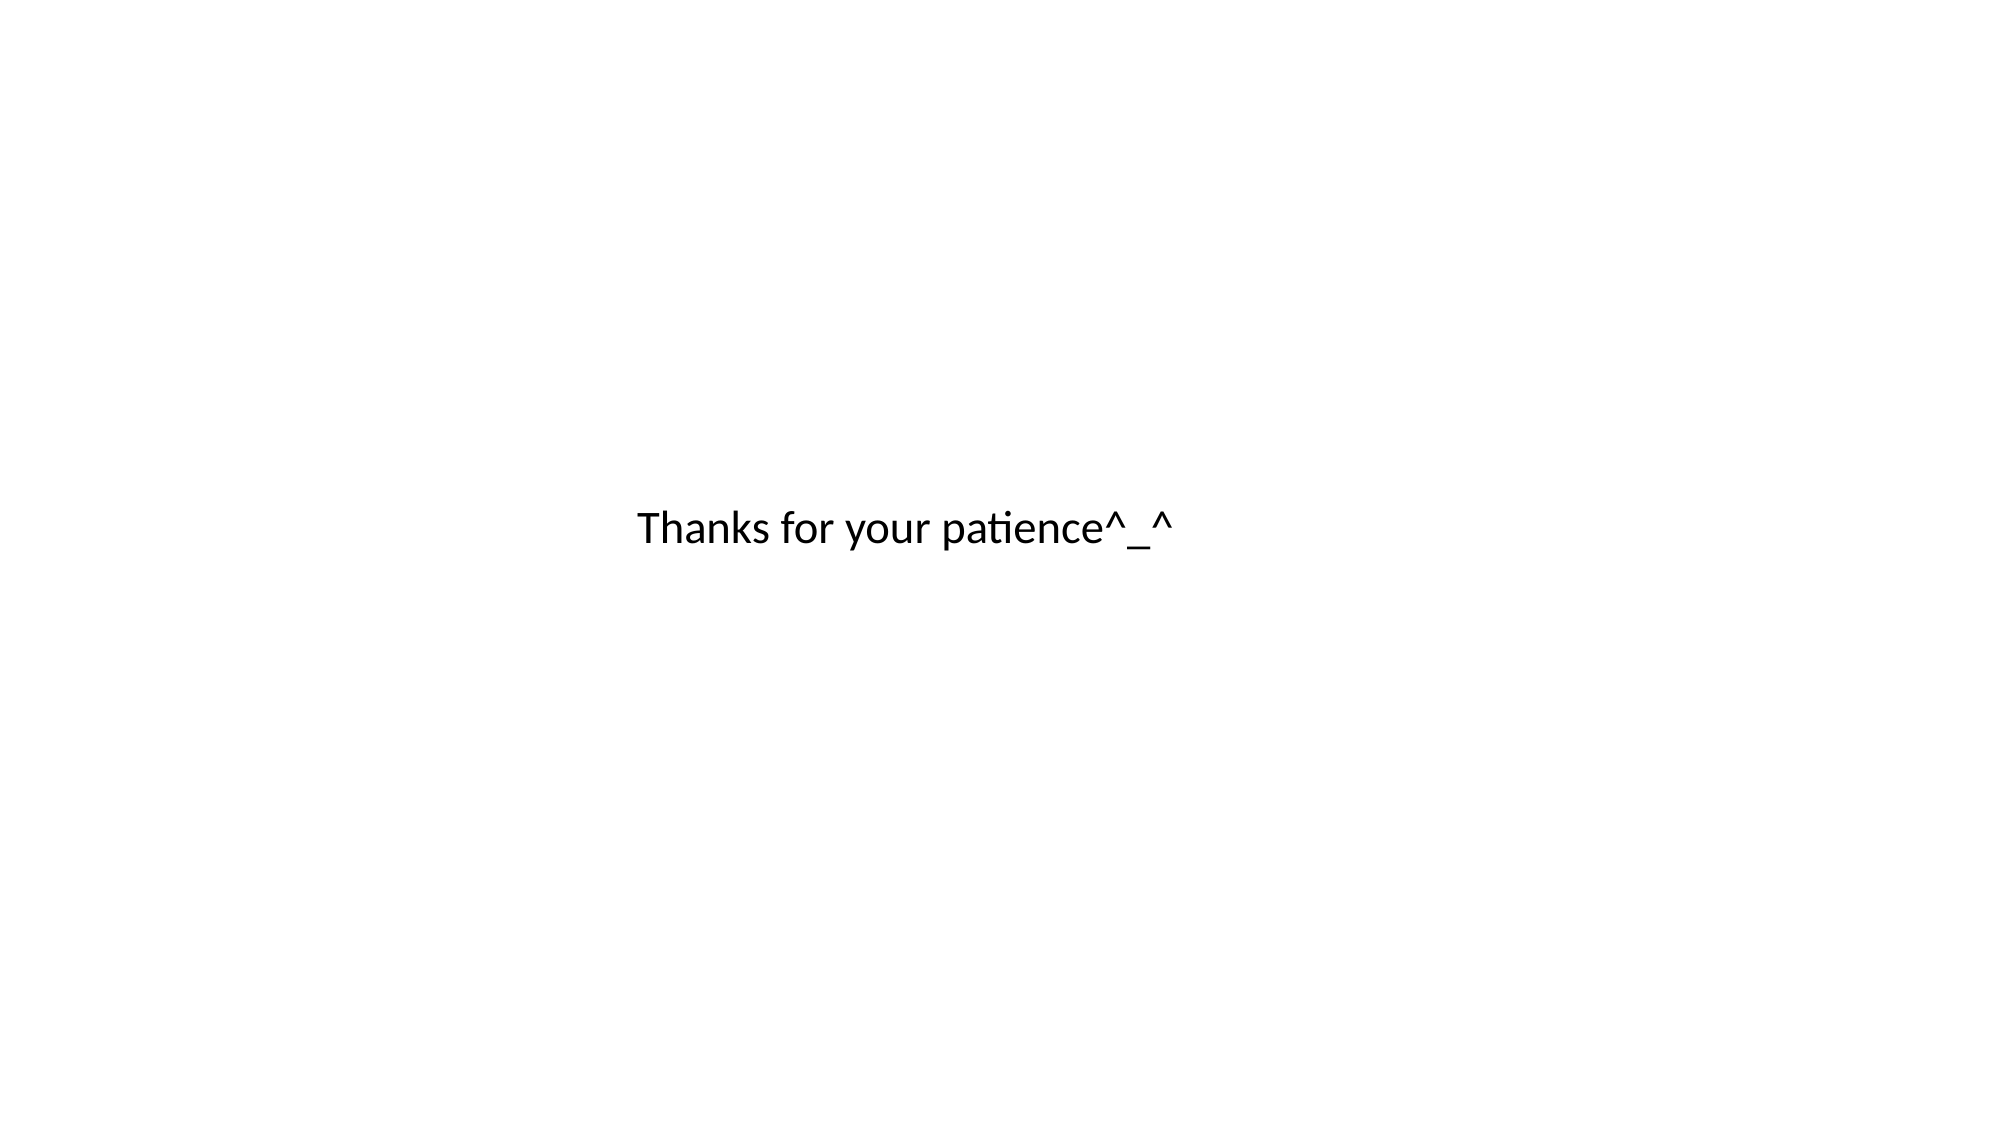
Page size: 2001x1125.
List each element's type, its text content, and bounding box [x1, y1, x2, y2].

list Thanks for your patience^_^ [622, 495, 1274, 593]
